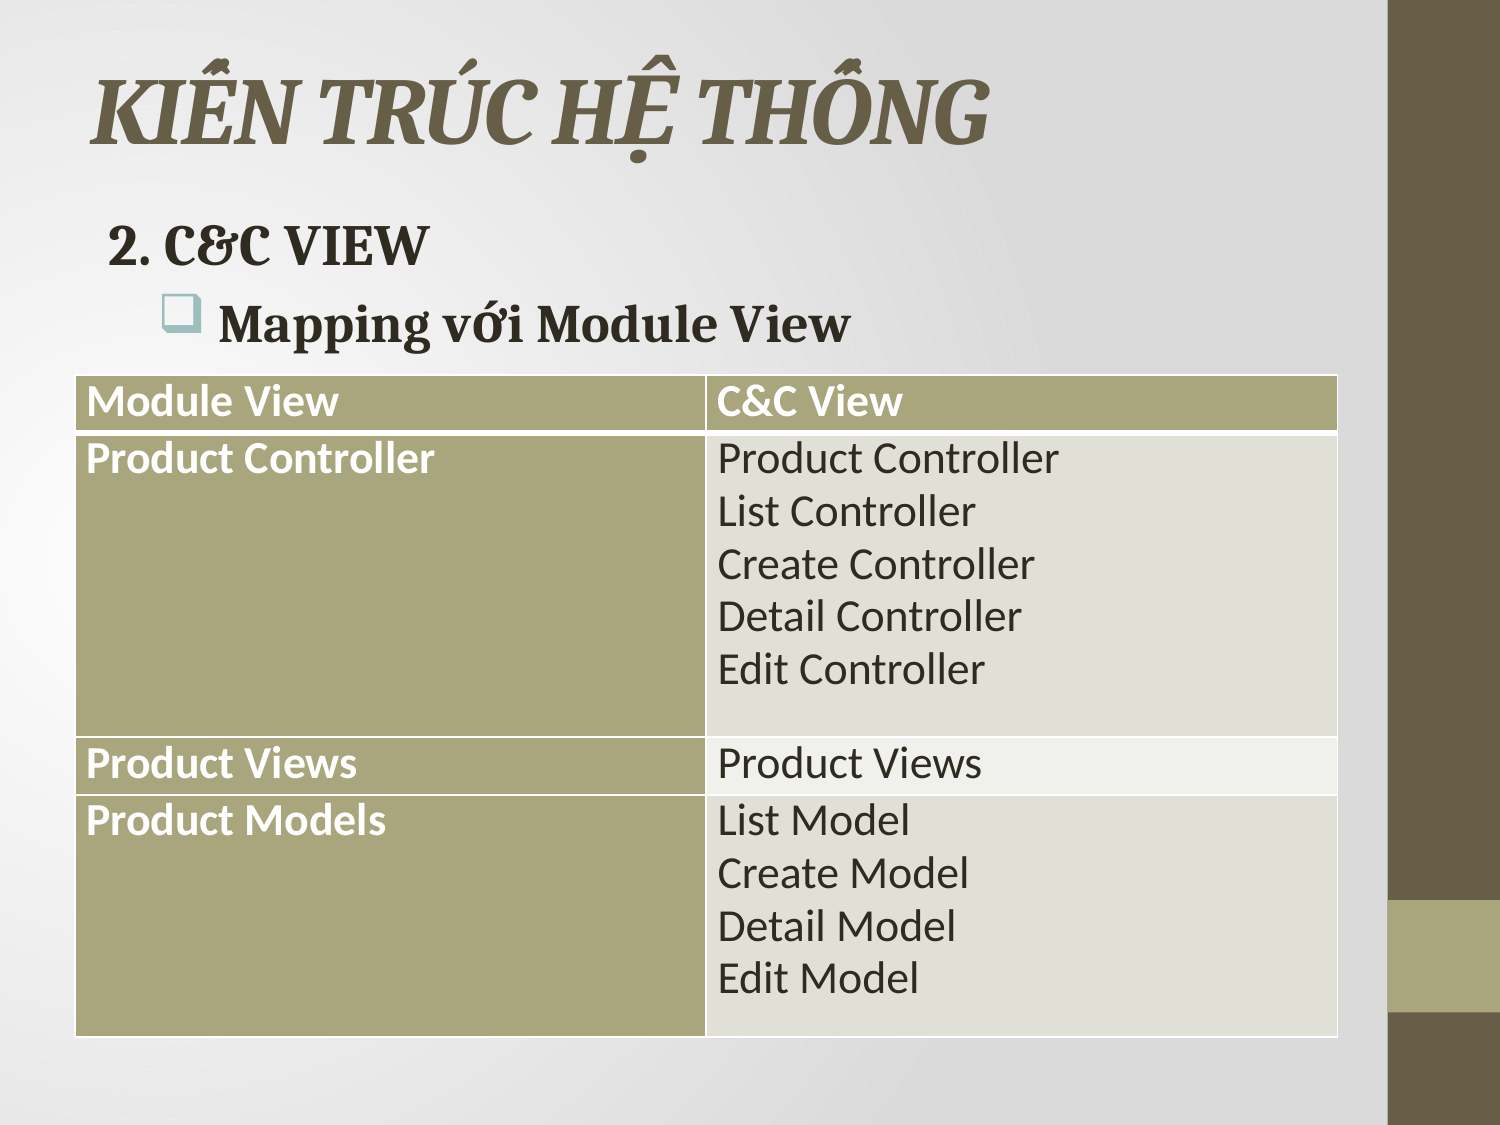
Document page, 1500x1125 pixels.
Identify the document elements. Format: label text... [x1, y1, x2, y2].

title KIẾN TRÚC HỆ THỐNG [75, 12, 1325, 200]
table_cell Product Controller List Controller Create Controller Detail Controller Edit Controller [707, 436, 1337, 736]
table_header C&C View [707, 376, 1337, 430]
table_cell Product Models [76, 796, 705, 1036]
table_header Module View [76, 376, 705, 430]
table_cell Product Controller [76, 436, 705, 736]
table_cell Product Views [76, 738, 705, 794]
list 2. C&C VIEW Mapping với Module View [75, 200, 1325, 374]
table_cell List Model Create Model Detail Model Edit Model [707, 796, 1337, 1036]
table_cell Product Views [707, 738, 1337, 794]
